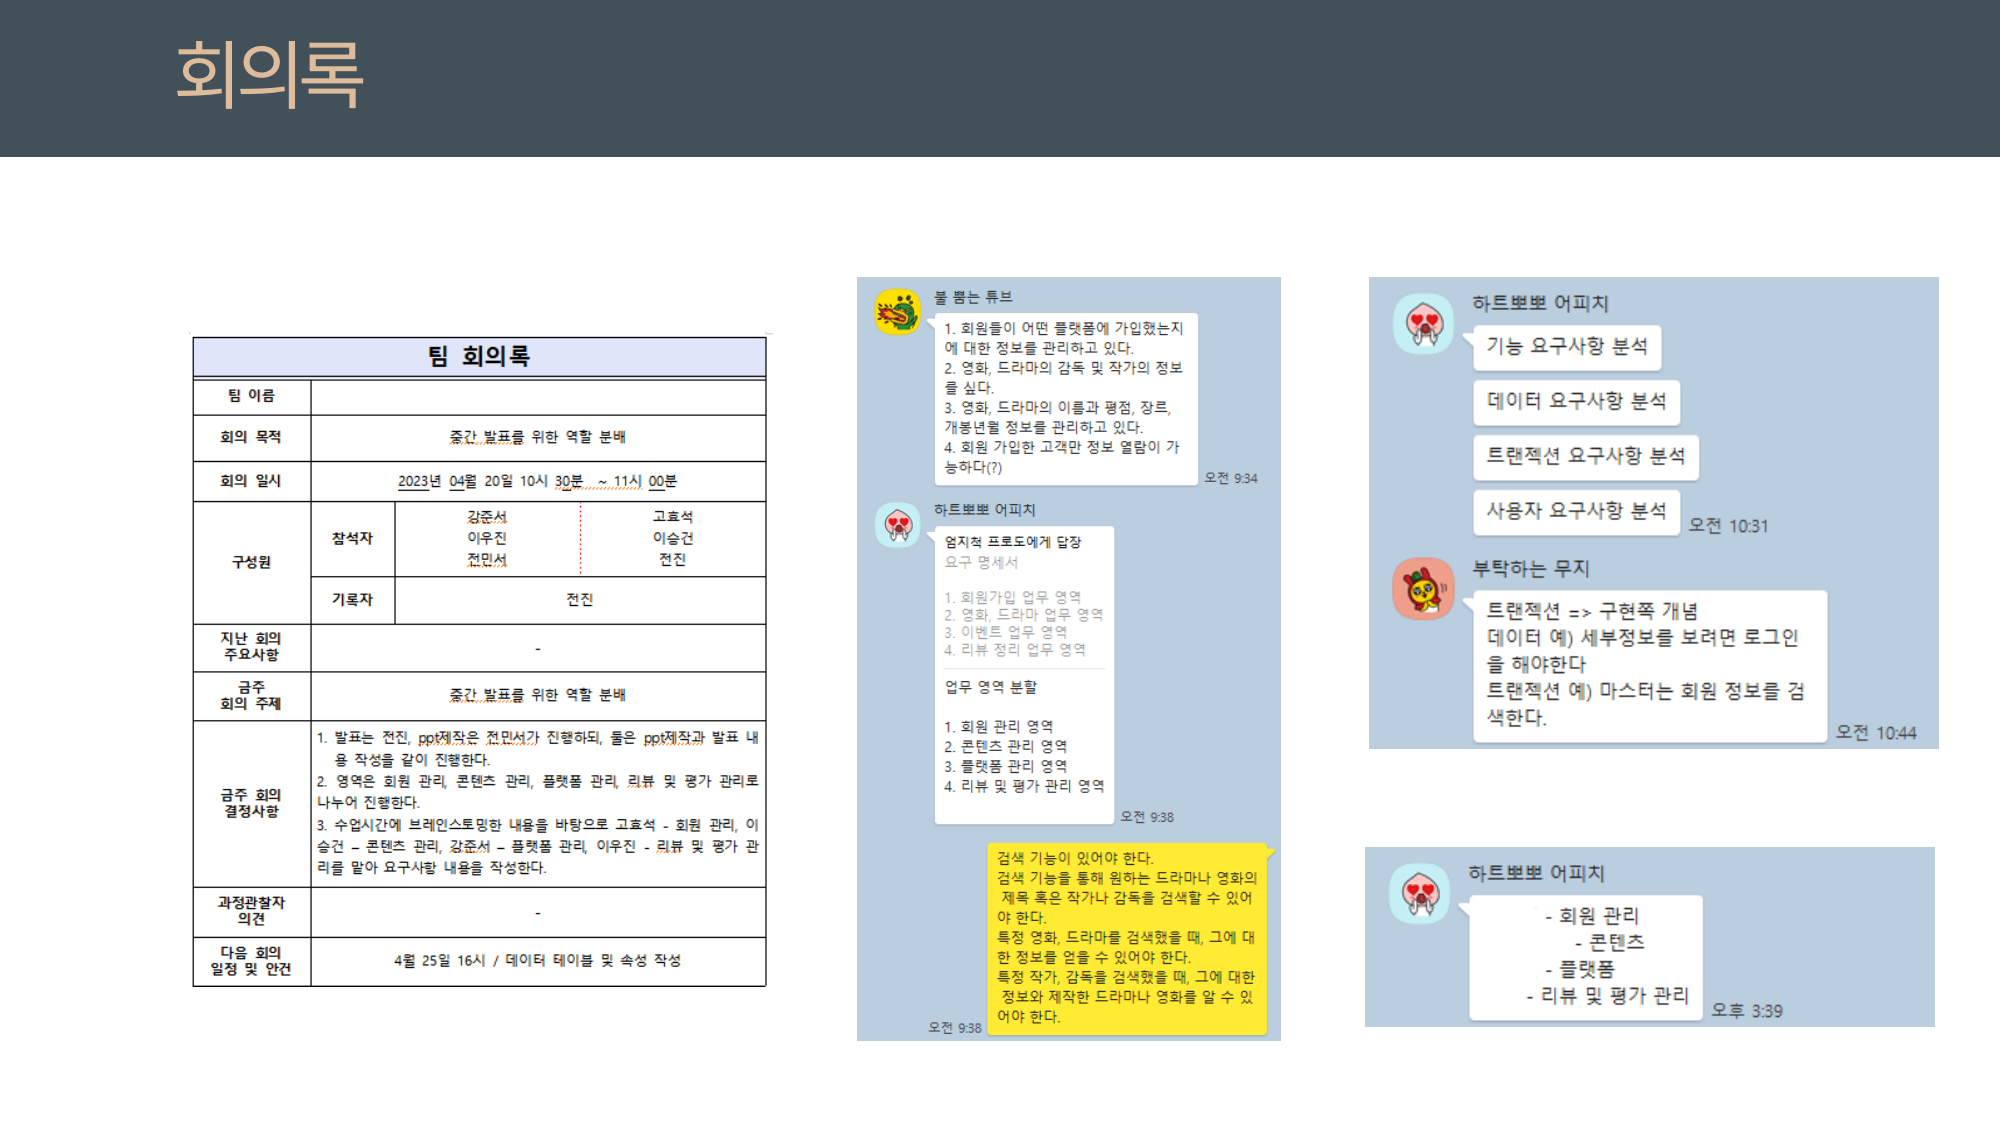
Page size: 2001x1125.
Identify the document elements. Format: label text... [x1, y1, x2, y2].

text_box 회의록 [158, 20, 834, 126]
picture [189, 332, 773, 987]
picture [857, 277, 1281, 1041]
picture [1365, 847, 1935, 1027]
picture [1369, 277, 1939, 749]
text_box [0, 0, 2000, 158]
